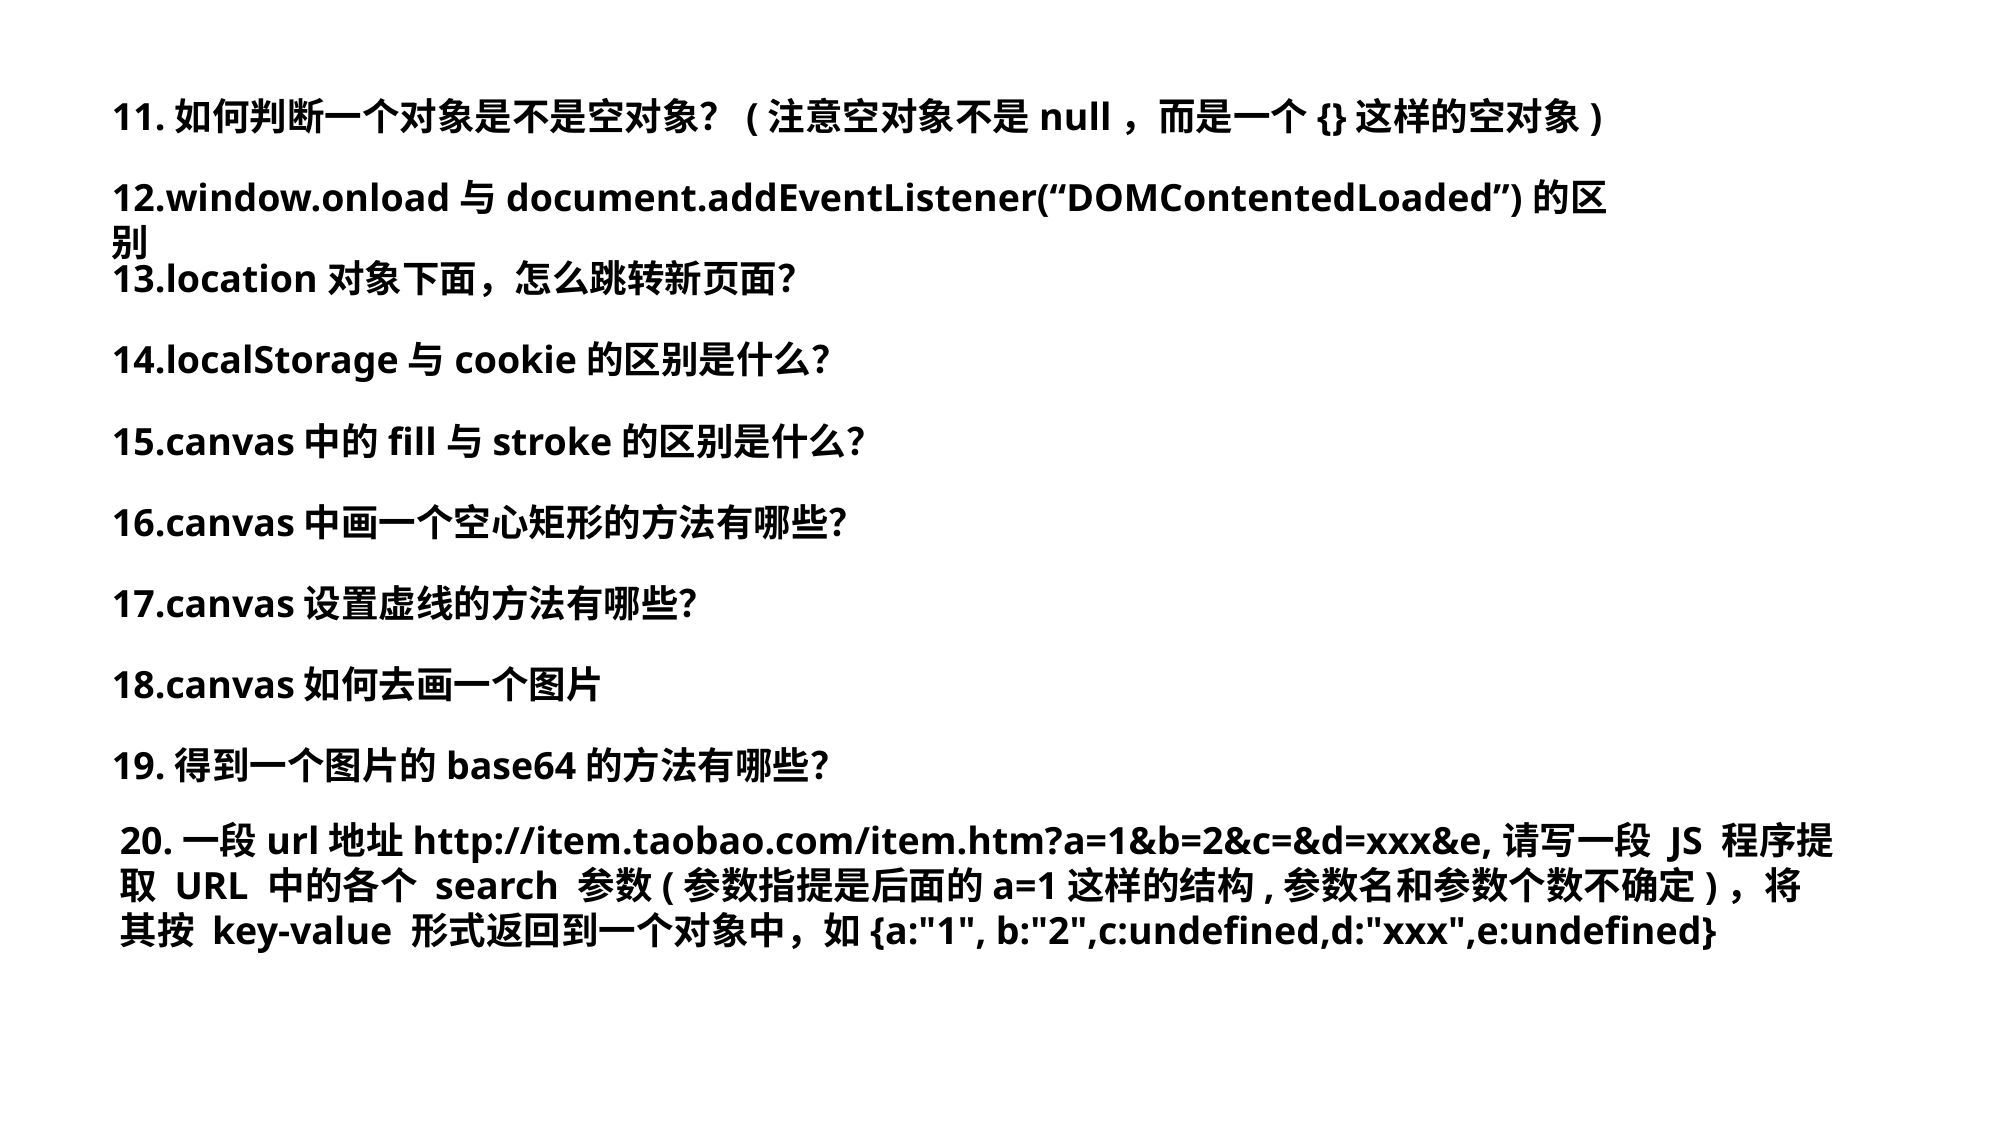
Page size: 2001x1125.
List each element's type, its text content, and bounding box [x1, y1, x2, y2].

text_box 12.window.onload与document.addEventListener(“DOMContentedLoaded”)的区别 [97, 166, 1626, 247]
text_box 11.如何判断一个对象是不是空对象？(注意空对象不是null，而是一个{}这样的空对象) [97, 85, 1626, 146]
text_box 15.canvas中的fill与stroke的区别是什么？ [97, 410, 1626, 470]
text_box 14.localStorage与cookie的区别是什么？ [97, 329, 1626, 389]
text_box 13.location对象下面，怎么跳转新页面？ [97, 247, 1626, 308]
text_box 16.canvas中画一个空心矩形的方法有哪些？ [97, 491, 1626, 552]
text_box 17.canvas设置虚线的方法有哪些？ [97, 572, 1626, 633]
text_box 20.一段url地址http://item.taobao.com/item.htm?a=1&b=2&c=&d=xxx&e,请写一段 JS 程序提取 URL 中的各个 search 参数(参数指提是后面的a=1这样的结构,参数名和参数个数不确定)，将其按 key-value 形式返回到一个对象中，如{a:"1", b:"2",c:undefined,d:"xxx",e:undefined} [119, 816, 1837, 952]
text_box 19.得到一个图片的base64的方法有哪些？ [97, 734, 1626, 795]
text_box 18.canvas如何去画一个图片 [97, 653, 1626, 714]
